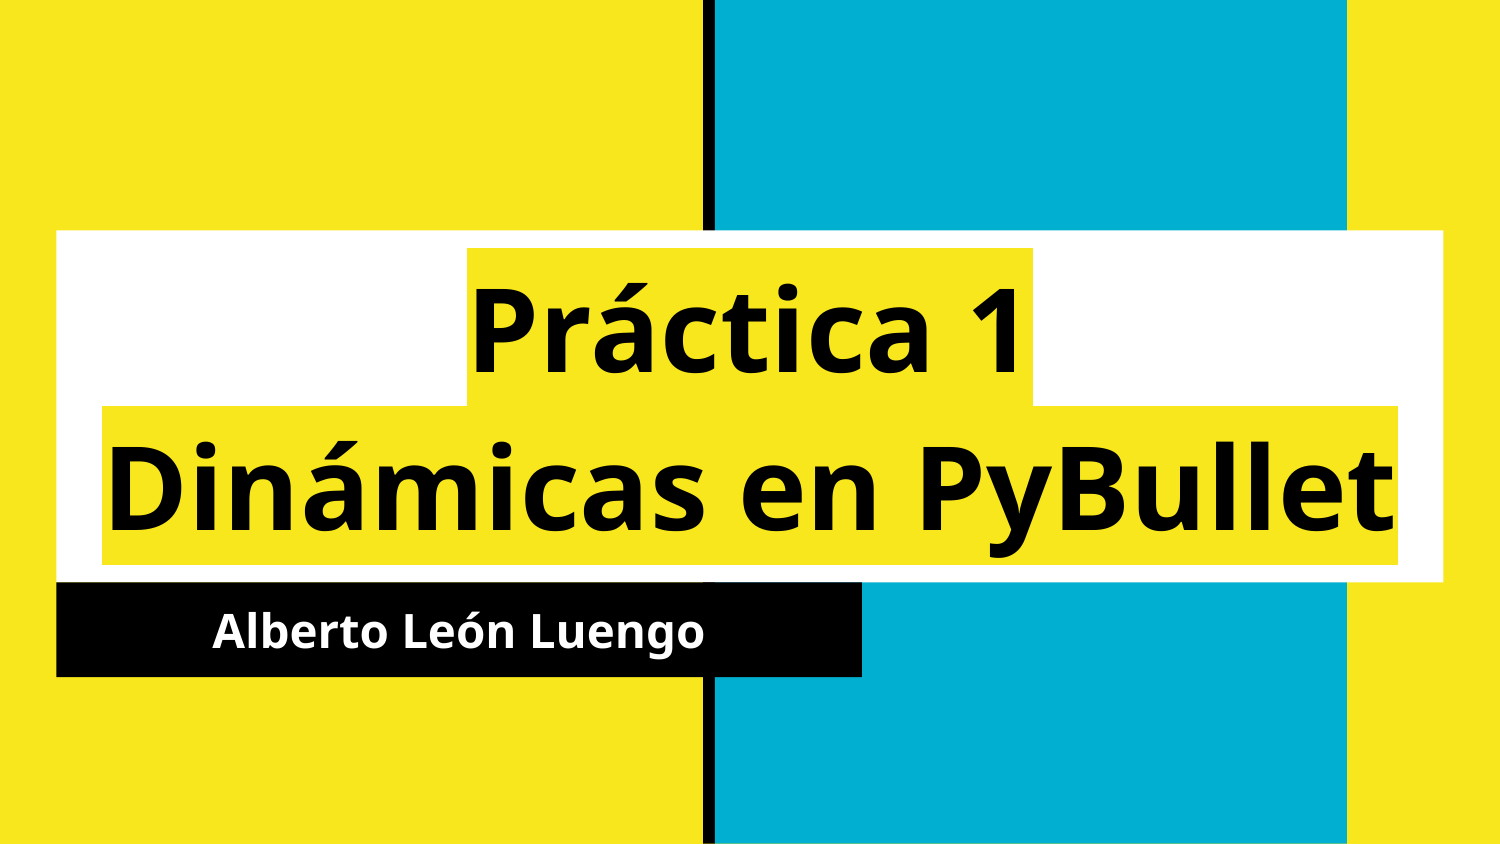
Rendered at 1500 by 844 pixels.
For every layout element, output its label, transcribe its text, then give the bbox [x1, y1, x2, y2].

subtitle Alberto León Luengo [56, 582, 862, 678]
title Práctica 1 Dinámicas en PyBullet [56, 230, 1444, 583]
